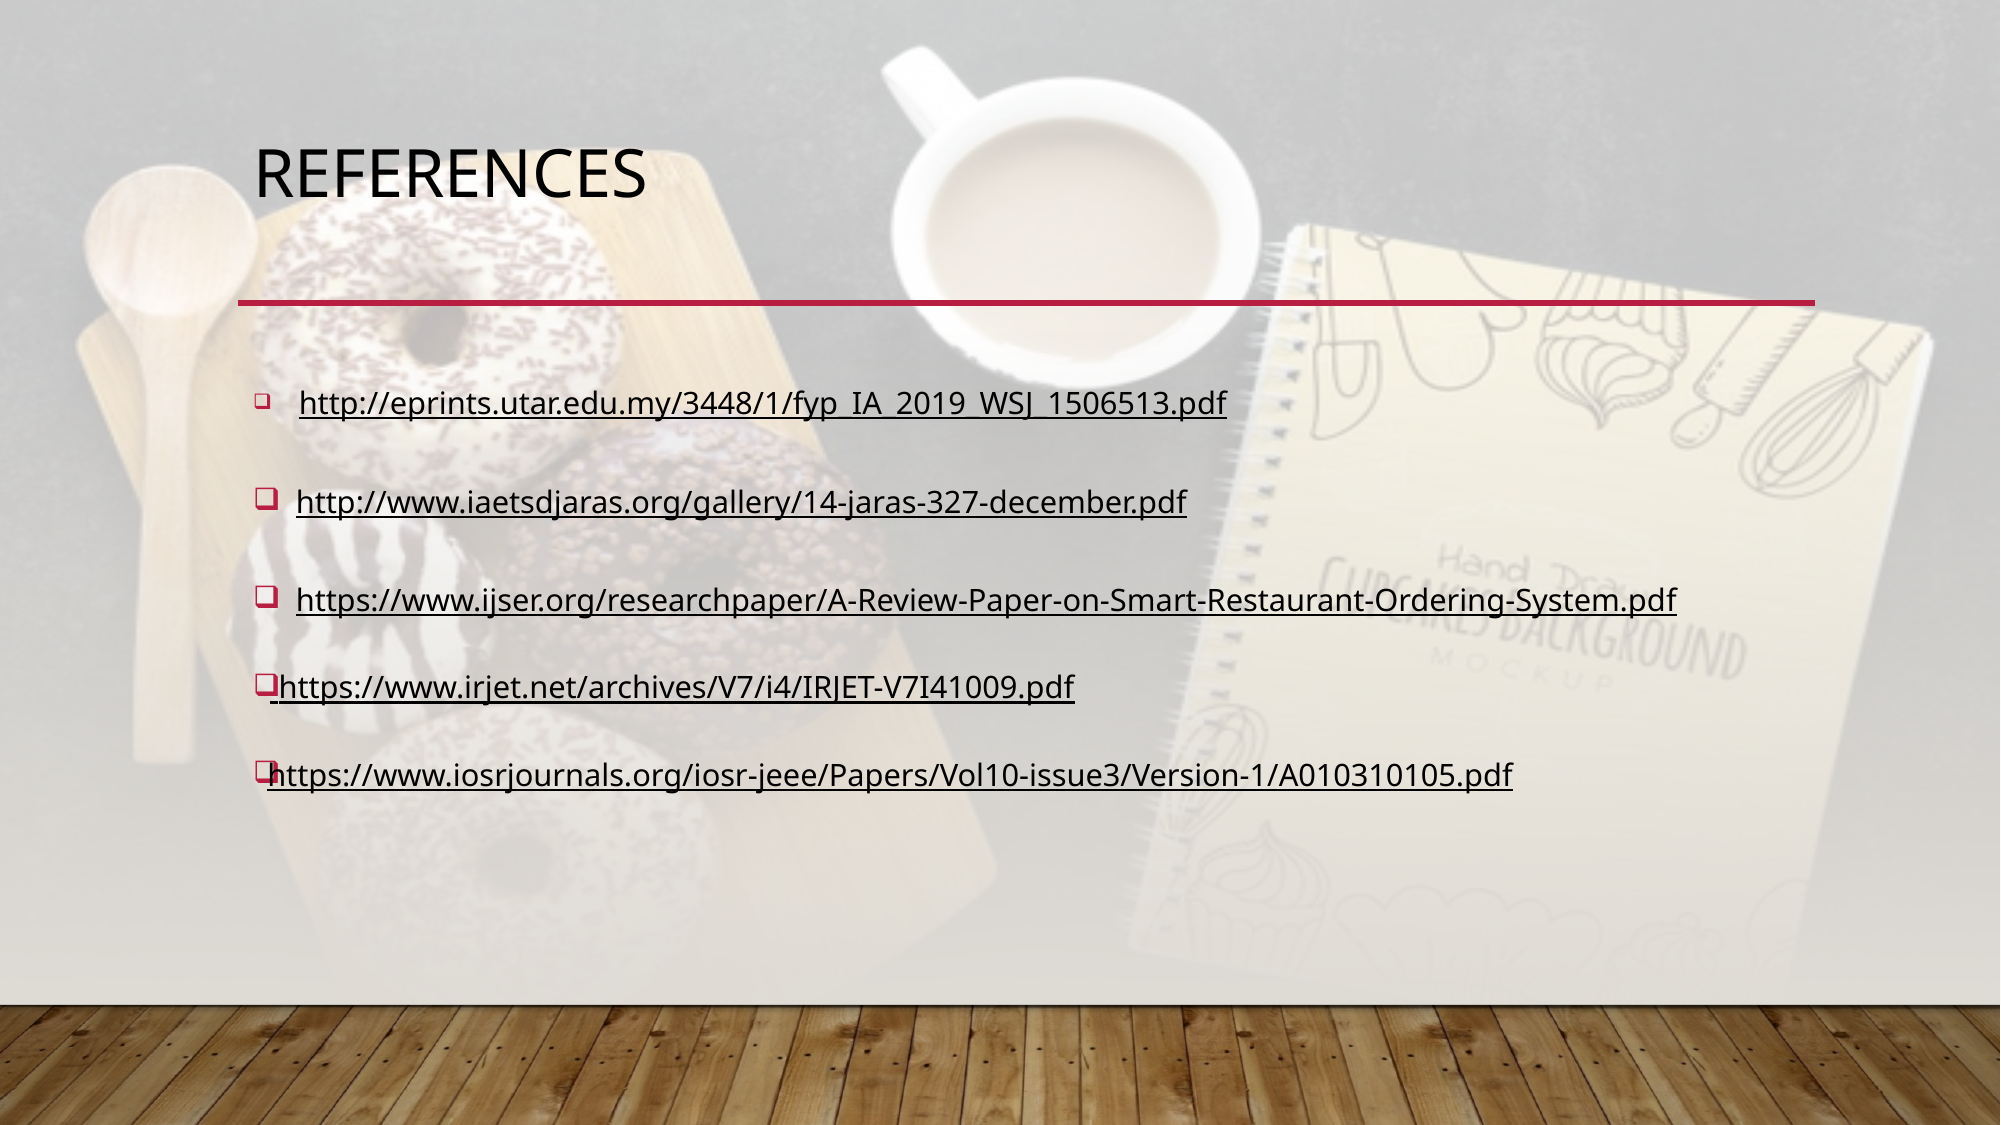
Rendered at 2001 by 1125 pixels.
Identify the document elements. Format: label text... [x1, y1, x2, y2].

list http://eprints.utar.edu.my/3448/1/fyp_IA_2019_WSJ_1506513.pdf http://www.iaetsdjaras.org/gallery/14-jaras-327-december.pdf https://www.ijser.org/researchpaper/A-Review-Paper-on-Smart-Restaurant-Ordering-System.pdf https://www.irjet.net/archives/V7/i4/IRJET-V7I41009.pdf https://www.iosrjournals.org/iosr-jeee/Papers/Vol10-issue3/Version-1/A010310105.pdf [238, 330, 1814, 897]
title references [238, 131, 1814, 305]
picture [0, 1005, 2000, 1125]
